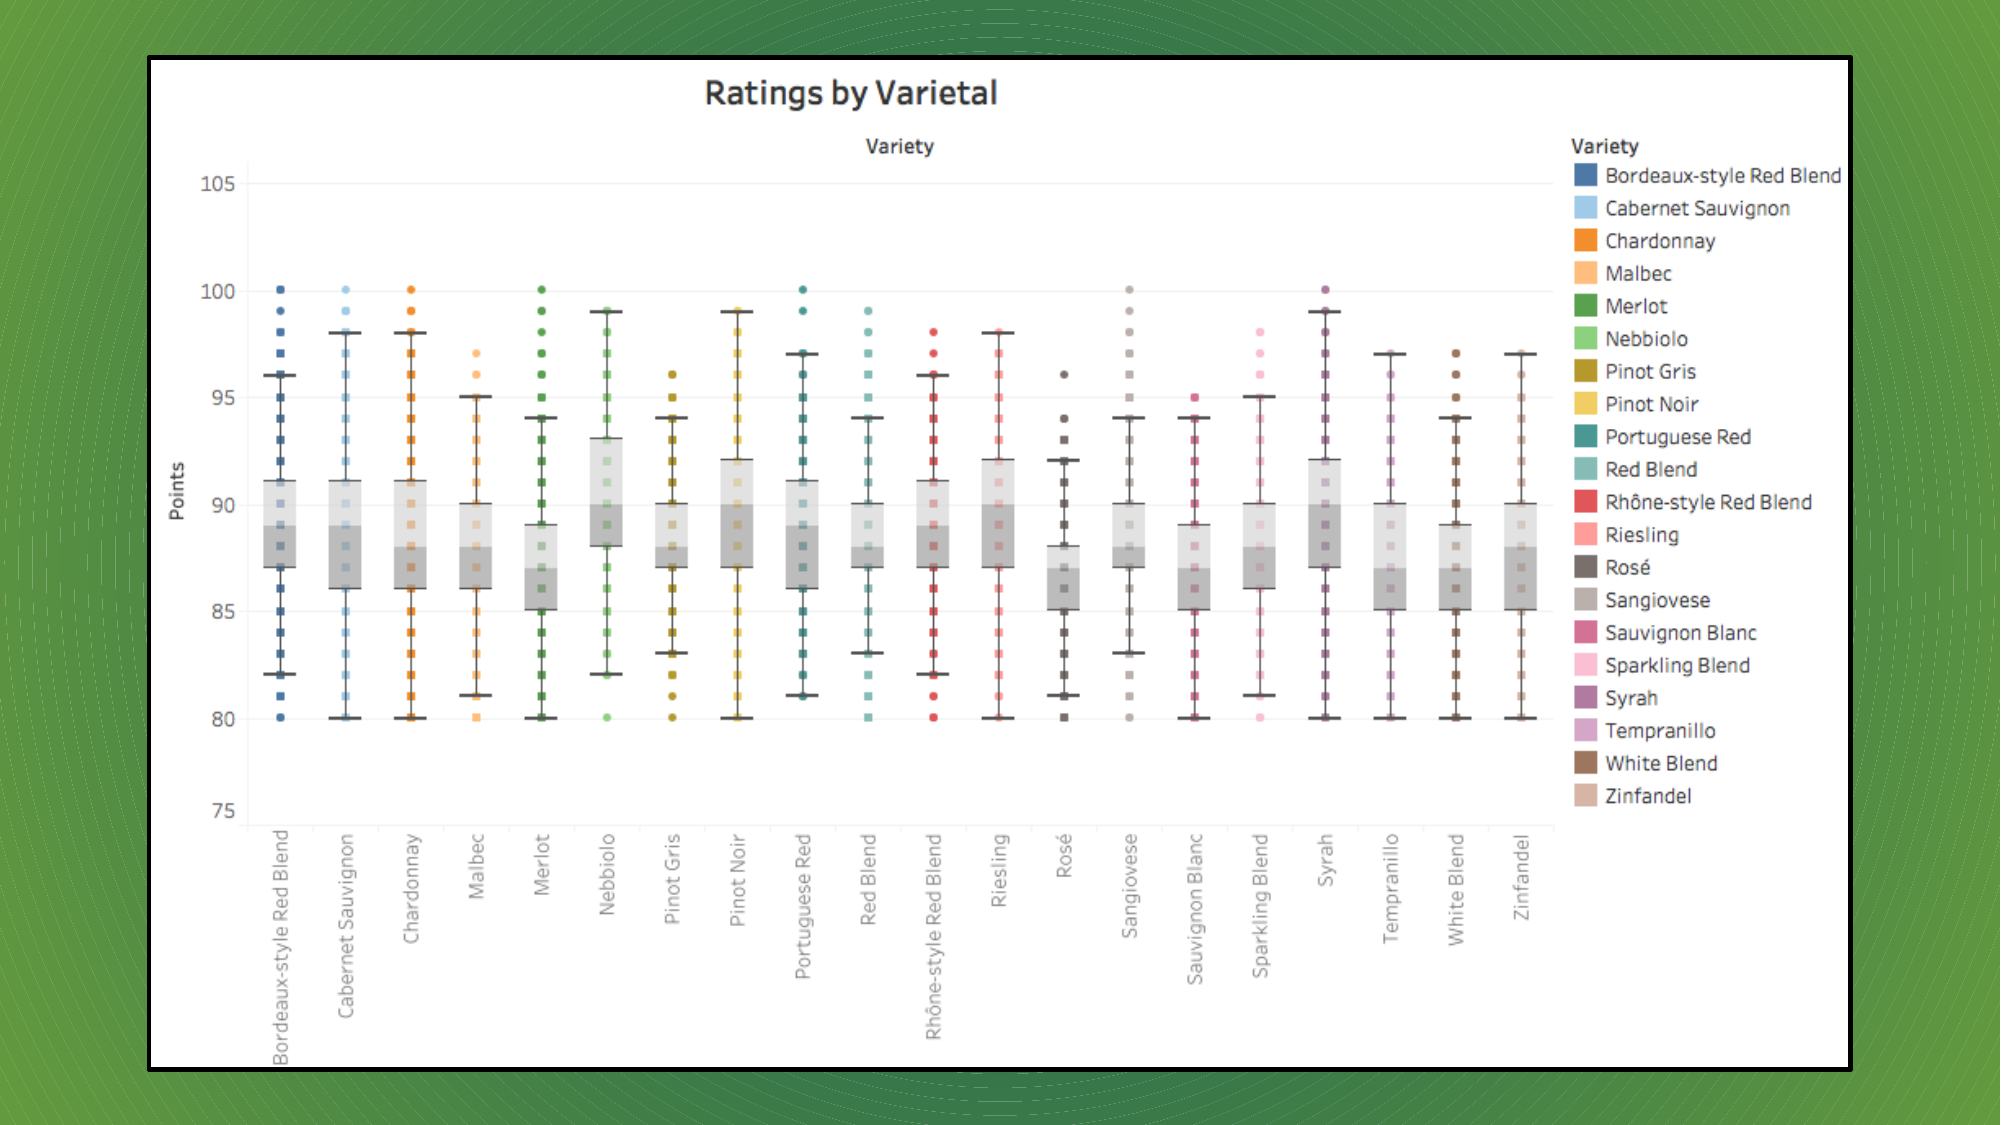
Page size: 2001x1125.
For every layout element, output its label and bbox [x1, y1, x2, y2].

list [151, 59, 1849, 1068]
